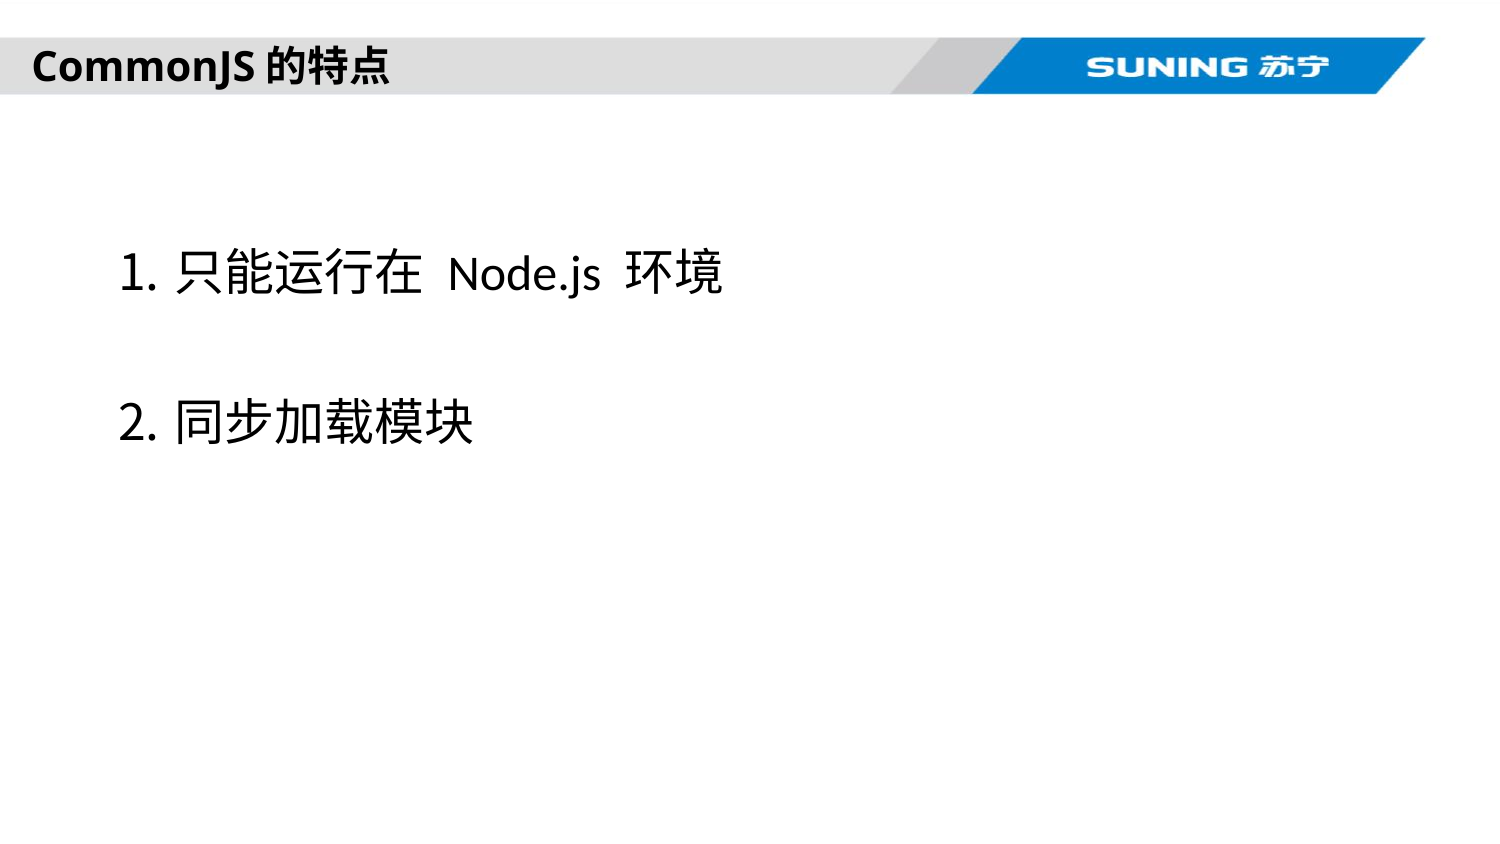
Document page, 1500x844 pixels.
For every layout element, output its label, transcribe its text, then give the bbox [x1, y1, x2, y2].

picture [0, 0, 1500, 97]
text_box 只能运行在 Node.js 环境 同步加载模块 [103, 232, 740, 458]
title CommonJS的特点 [20, 36, 1275, 93]
